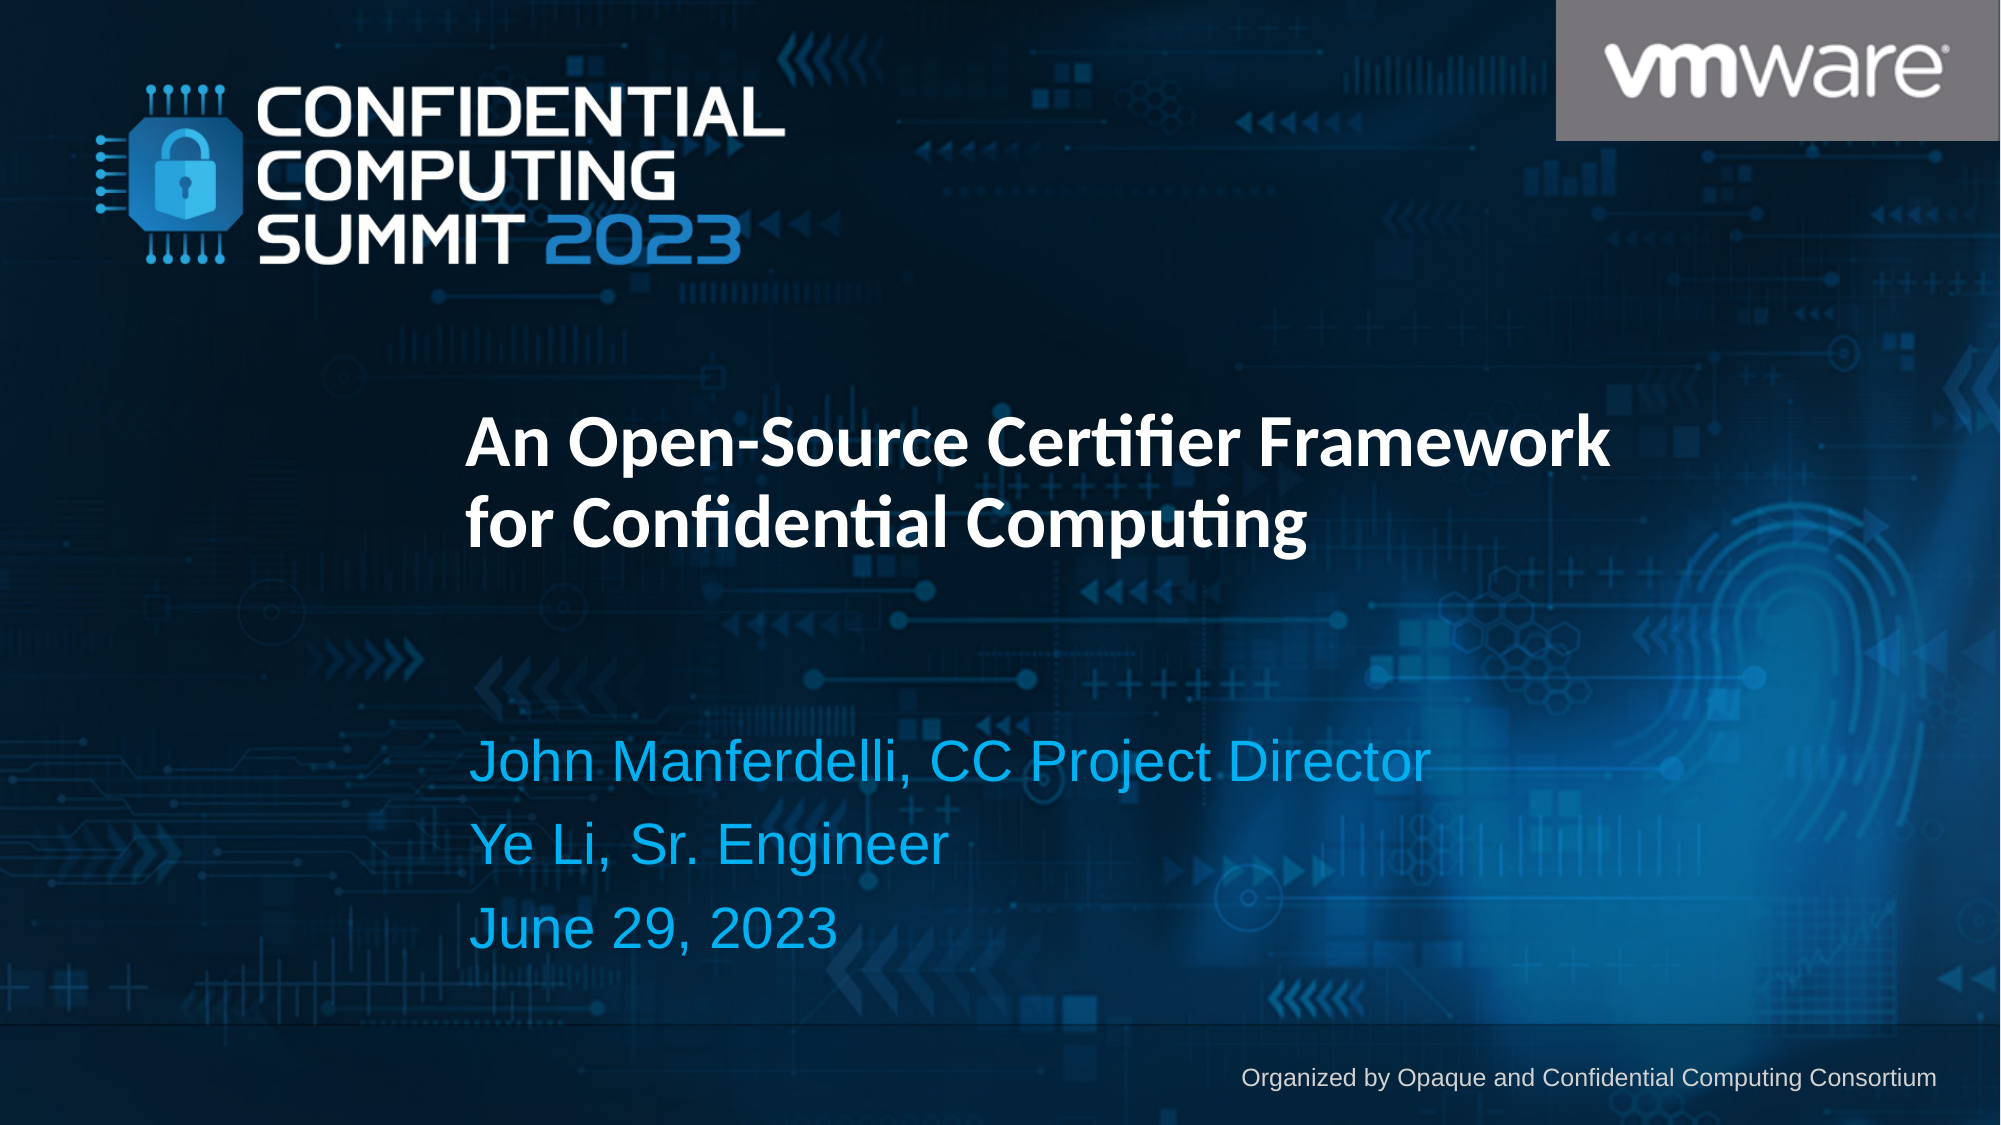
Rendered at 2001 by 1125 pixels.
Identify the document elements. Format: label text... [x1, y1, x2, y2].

title An Open-Source Certifier Framework for Confidential Computing [458, 179, 1664, 572]
picture [0, 0, 2001, 1125]
list John Manferdelli, CC Project Director Ye Li, Sr. Engineer June 29, 2023 [424, 723, 1630, 996]
